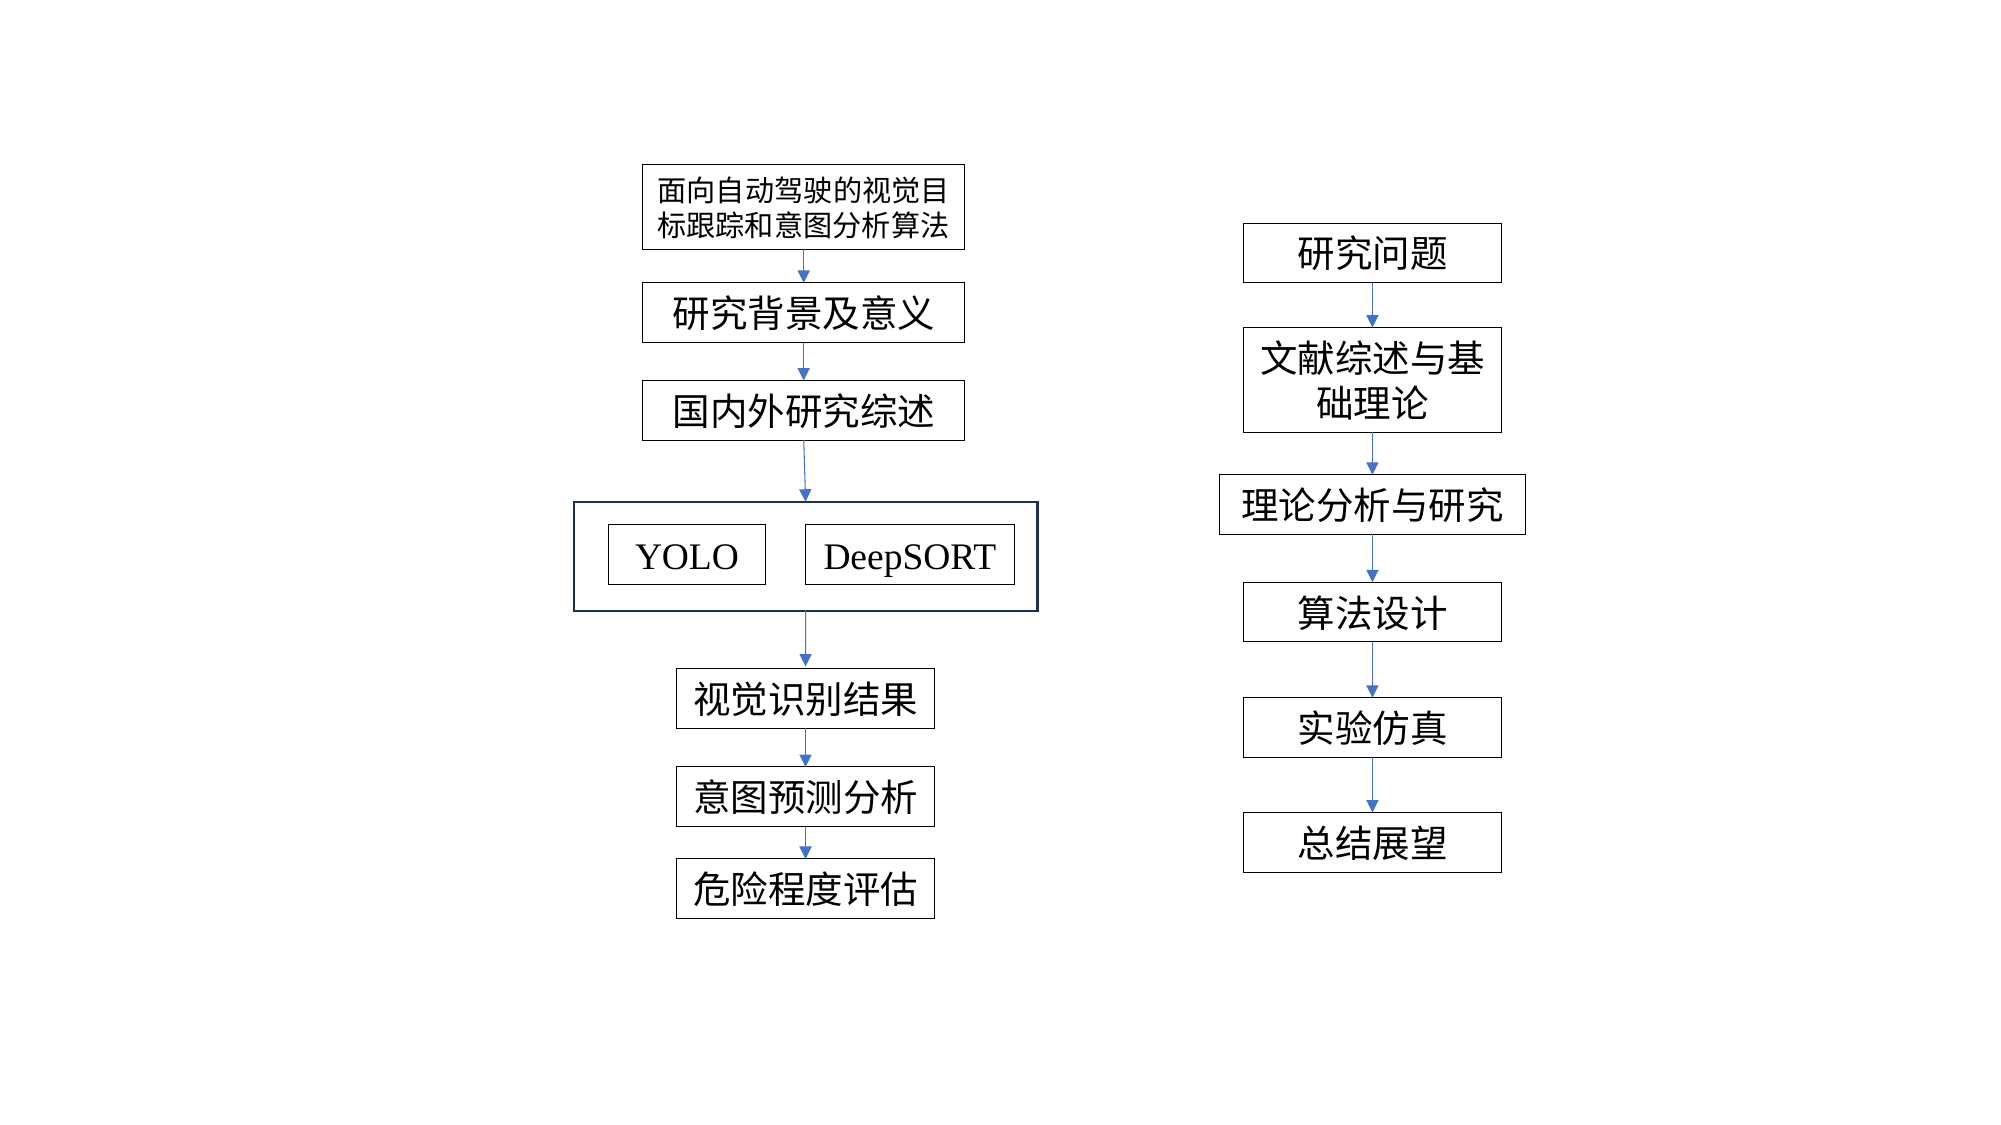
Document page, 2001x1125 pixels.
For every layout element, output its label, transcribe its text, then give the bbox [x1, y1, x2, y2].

text_box 实验仿真 [1243, 697, 1502, 758]
text_box 研究背景及意义 [642, 282, 965, 343]
text_box 意图预测分析 [676, 766, 935, 827]
text_box 理论分析与研究 [1219, 474, 1526, 535]
text_box 危险程度评估 [676, 858, 935, 919]
text_box 视觉识别结果 [676, 668, 935, 729]
text_box [573, 501, 1039, 612]
text_box 研究问题 [1243, 223, 1502, 283]
text_box 总结展望 [1243, 812, 1502, 873]
text_box 面向自动驾驶的视觉目标跟踪和意图分析算法 [642, 164, 965, 250]
text_box 文献综述与基础理论 [1243, 327, 1502, 433]
text_box 国内外研究综述 [642, 380, 965, 441]
text_box 算法设计 [1243, 582, 1502, 642]
